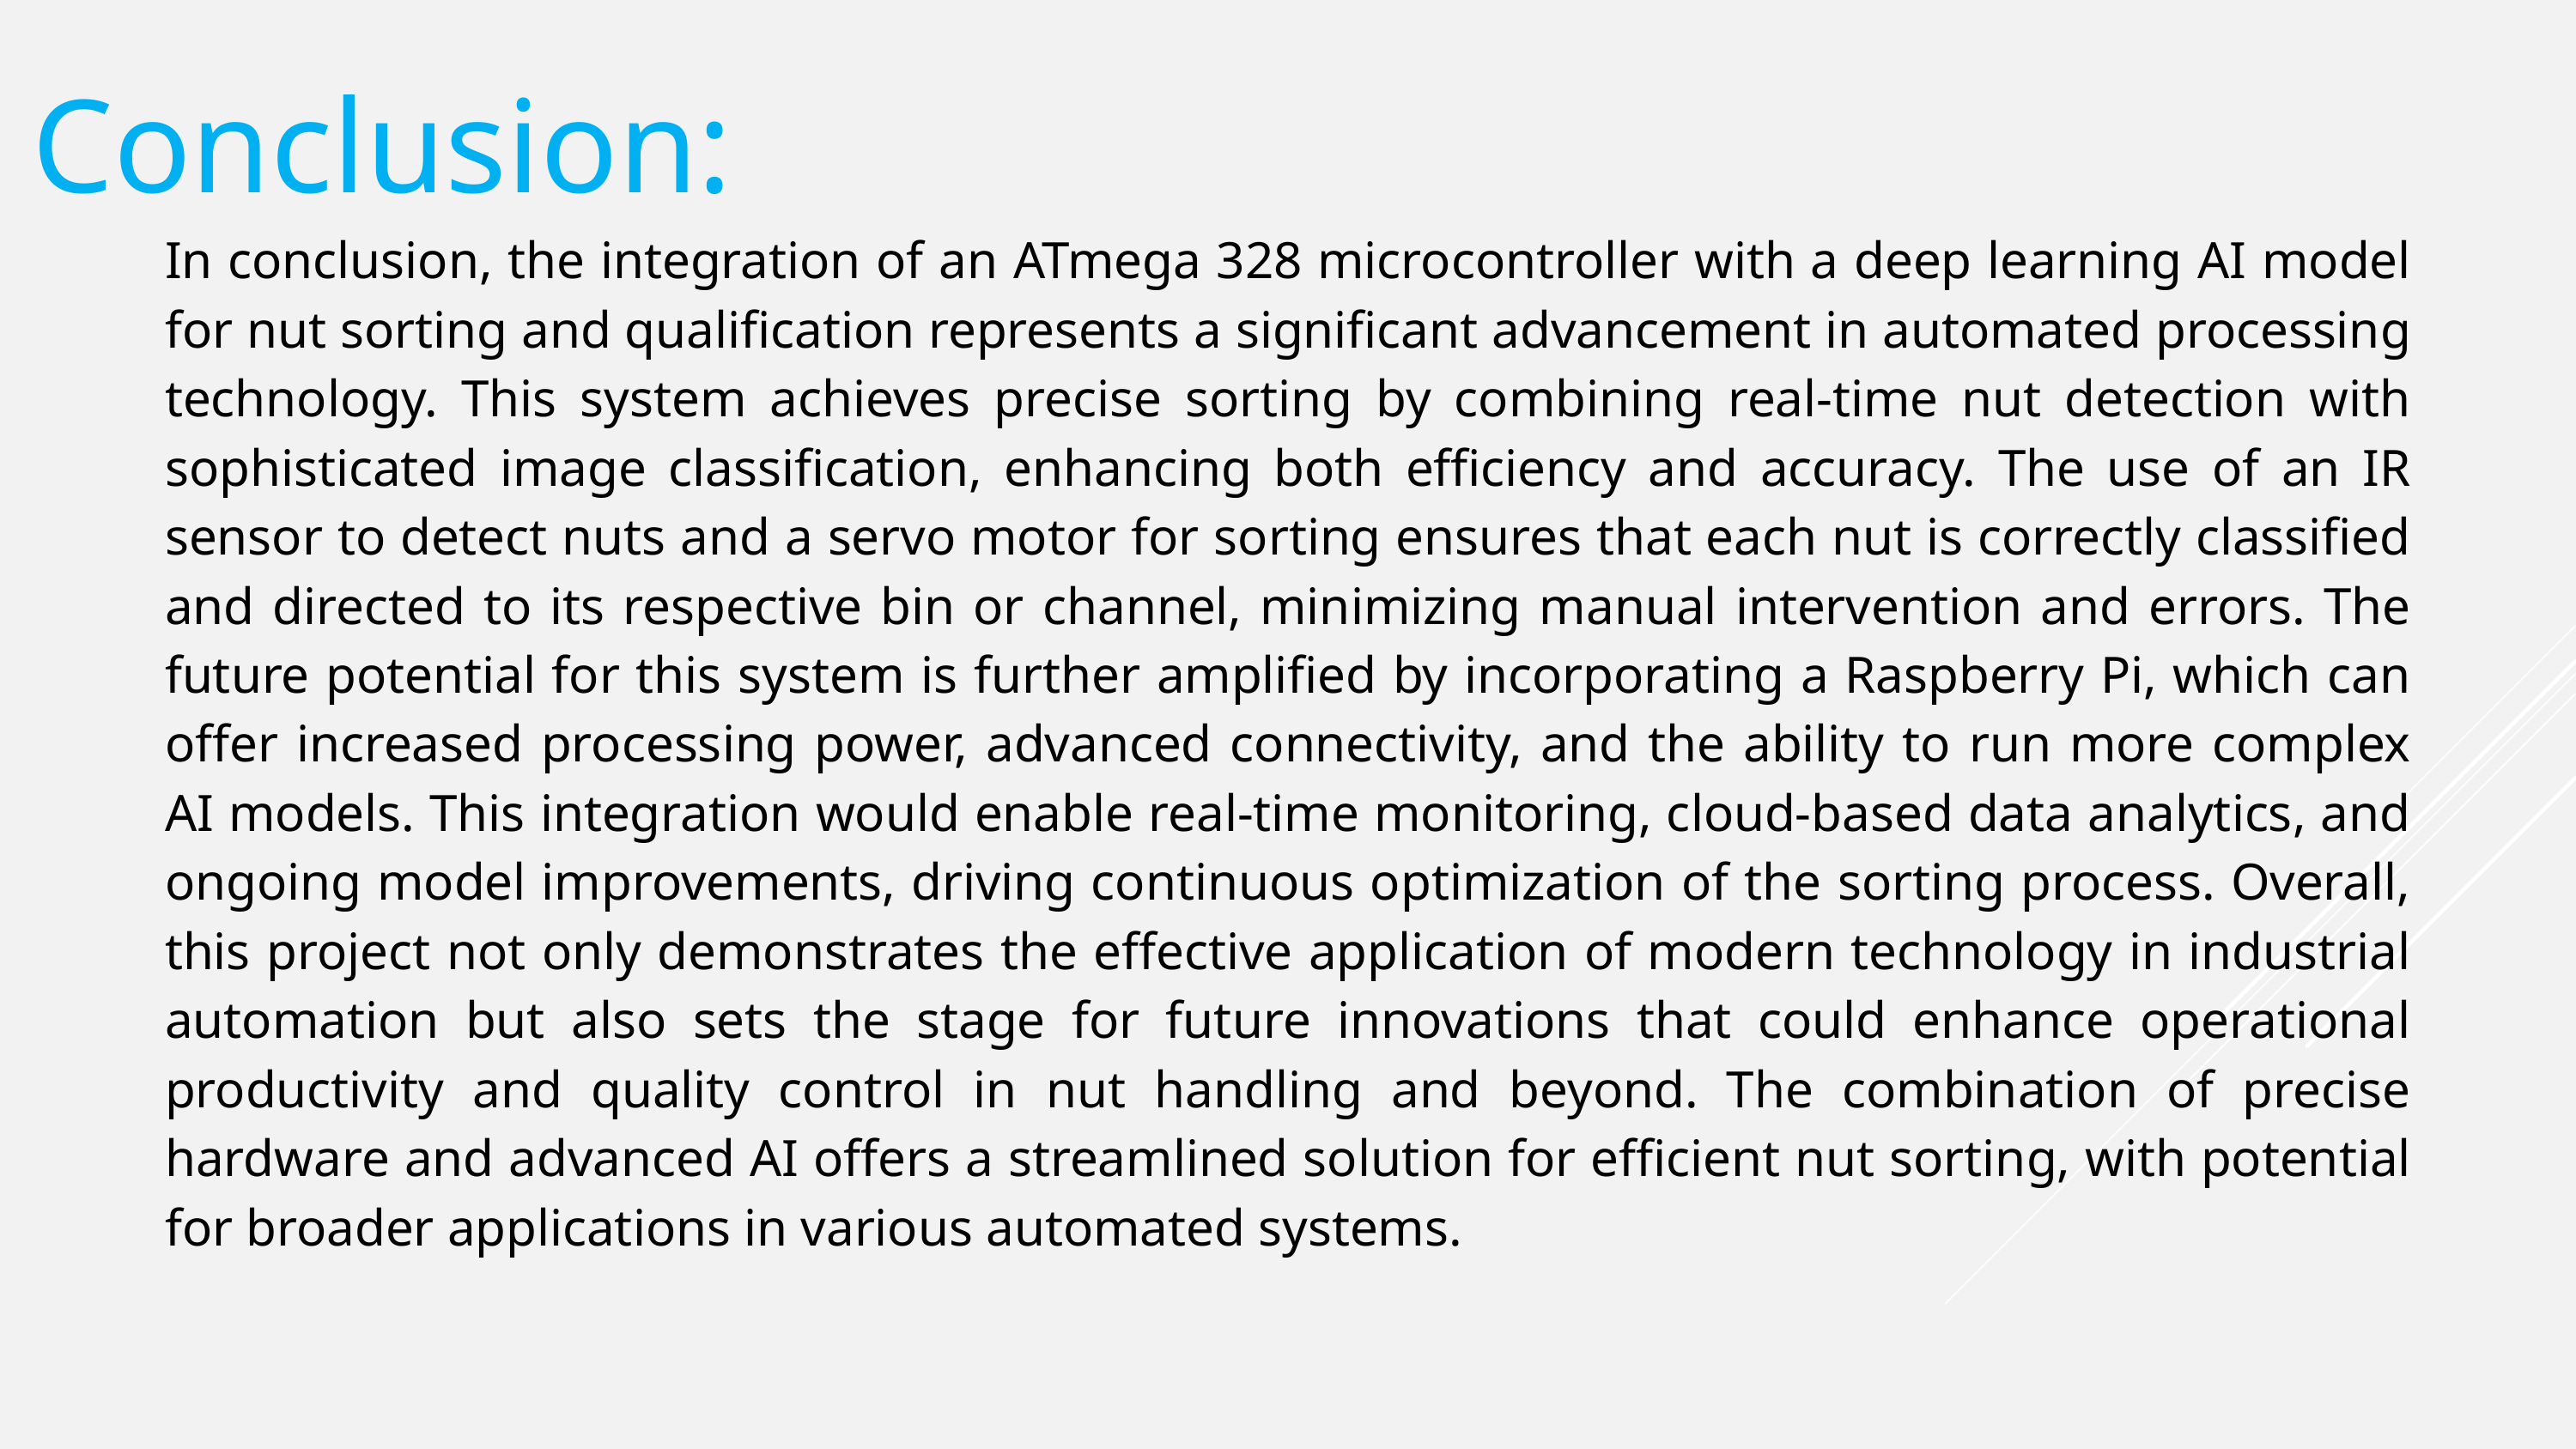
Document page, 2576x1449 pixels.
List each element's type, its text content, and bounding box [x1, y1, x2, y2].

text_box Conclusion: [32, 64, 1838, 219]
text_box In conclusion, the integration of an ATmega 328 microcontroller with a deep learning AI model for nut sorting and qualification represents a significant advancement in automated processing technology. This system achieves precise sorting by combining real-time nut detection with sophisticated image classification, enhancing both efficiency and accuracy. The use of an IR sensor to detect nuts and a servo motor for sorting ensures that each nut is correctly classified and directed to its respective bin or channel, minimizing manual intervention and errors. The future potential for this system is further amplified by incorporating a Raspberry Pi, which can offer increased processing power, advanced connectivity, and the ability to run more complex AI models. This integration would enable real-time monitoring, cloud-based data analytics, and ongoing model improvements, driving continuous optimization of the sorting process. Overall, this project not only demonstrates the effective application of modern technology in industrial automation but also sets the stage for future innovations that could enhance operational productivity and quality control in nut handling and beyond. The combination of precise hardware and advanced AI offers a streamlined solution for efficient nut sorting, with potential for broader applications in various automated systems. [165, 220, 2411, 1256]
